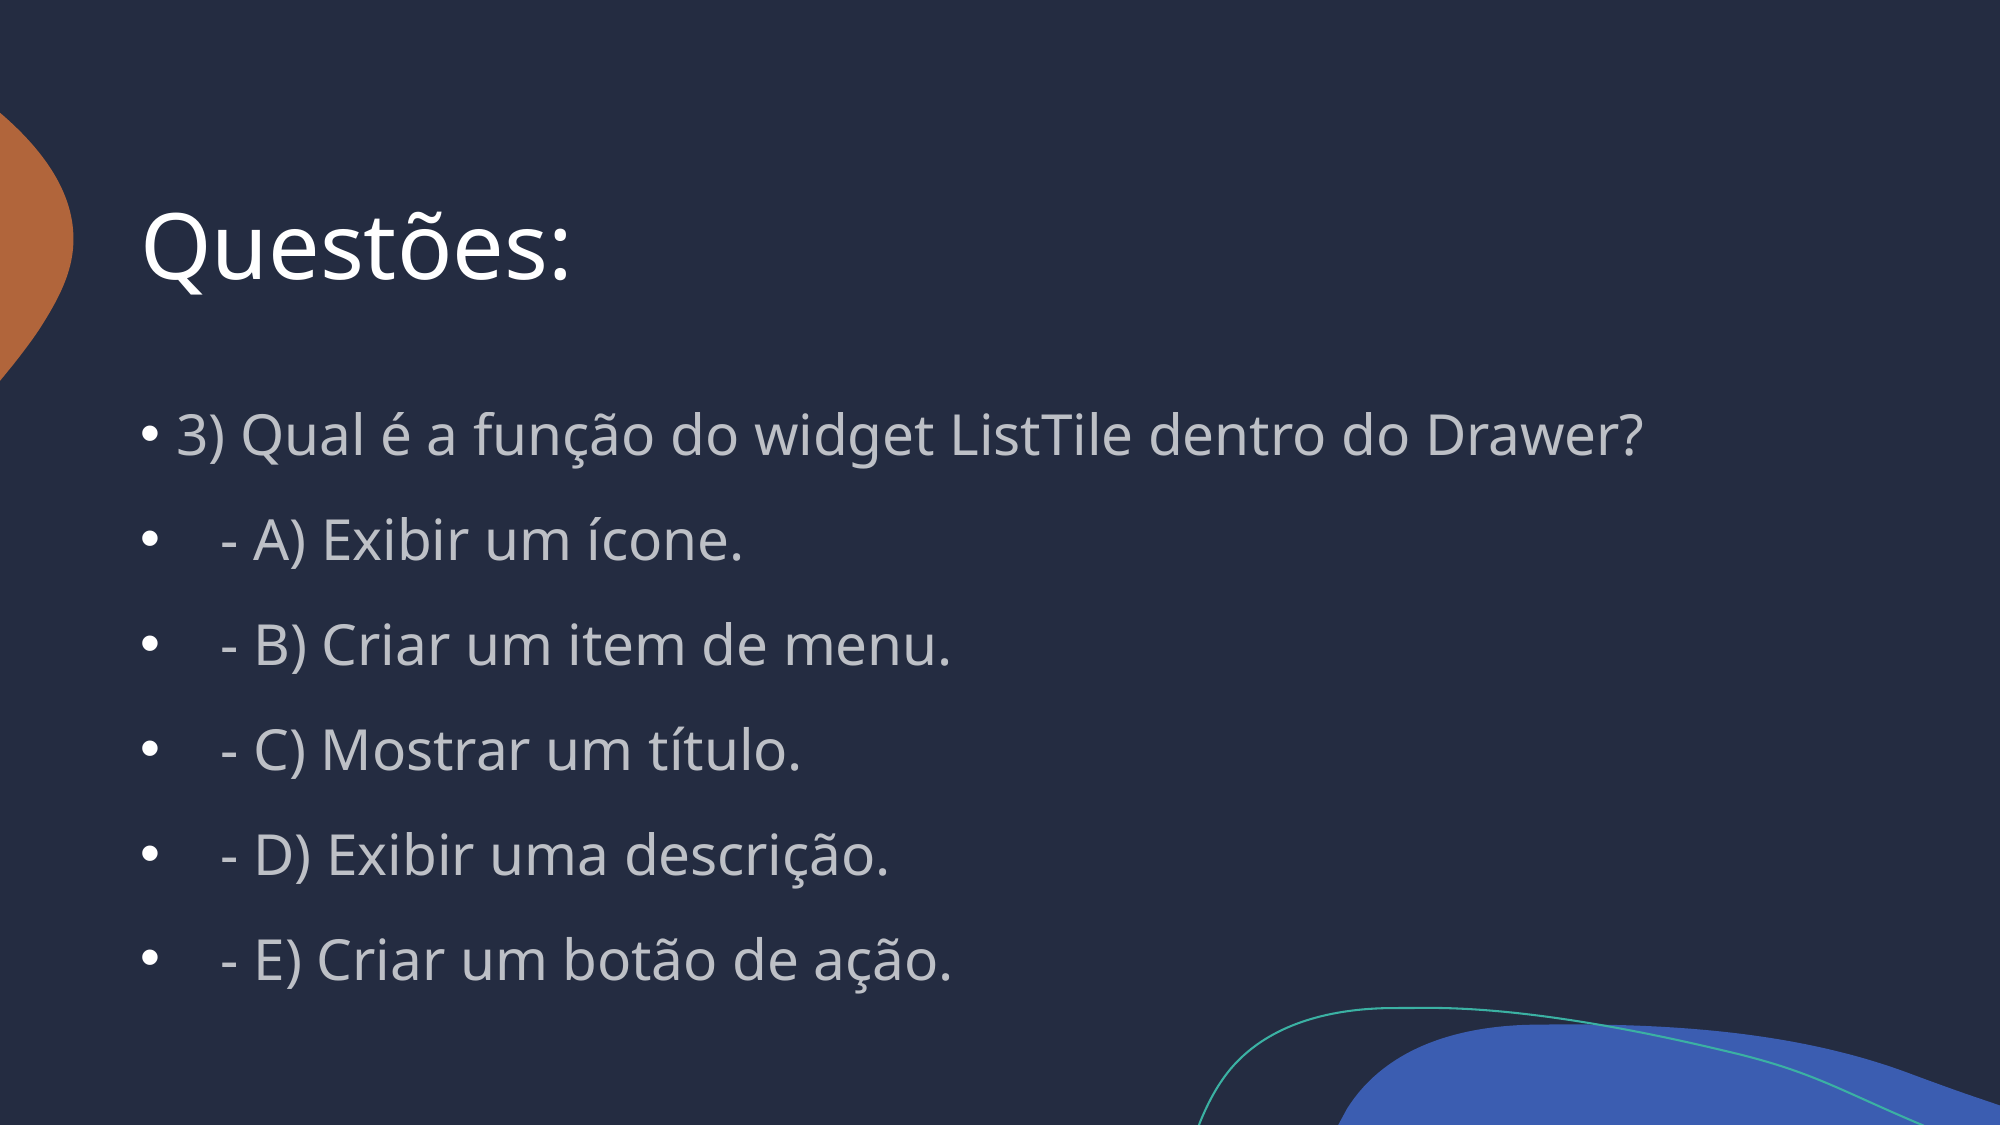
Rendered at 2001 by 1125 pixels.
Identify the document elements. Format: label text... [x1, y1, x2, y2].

title Questões: [125, 125, 1875, 375]
list 3) Qual é a função do widget ListTile dentro do Drawer? - A) Exibir um ícone. - B) Criar um item de menu. - C) Mostrar um título. - D) Exibir uma descrição. - E) Criar um botão de ação. [125, 375, 1875, 1002]
